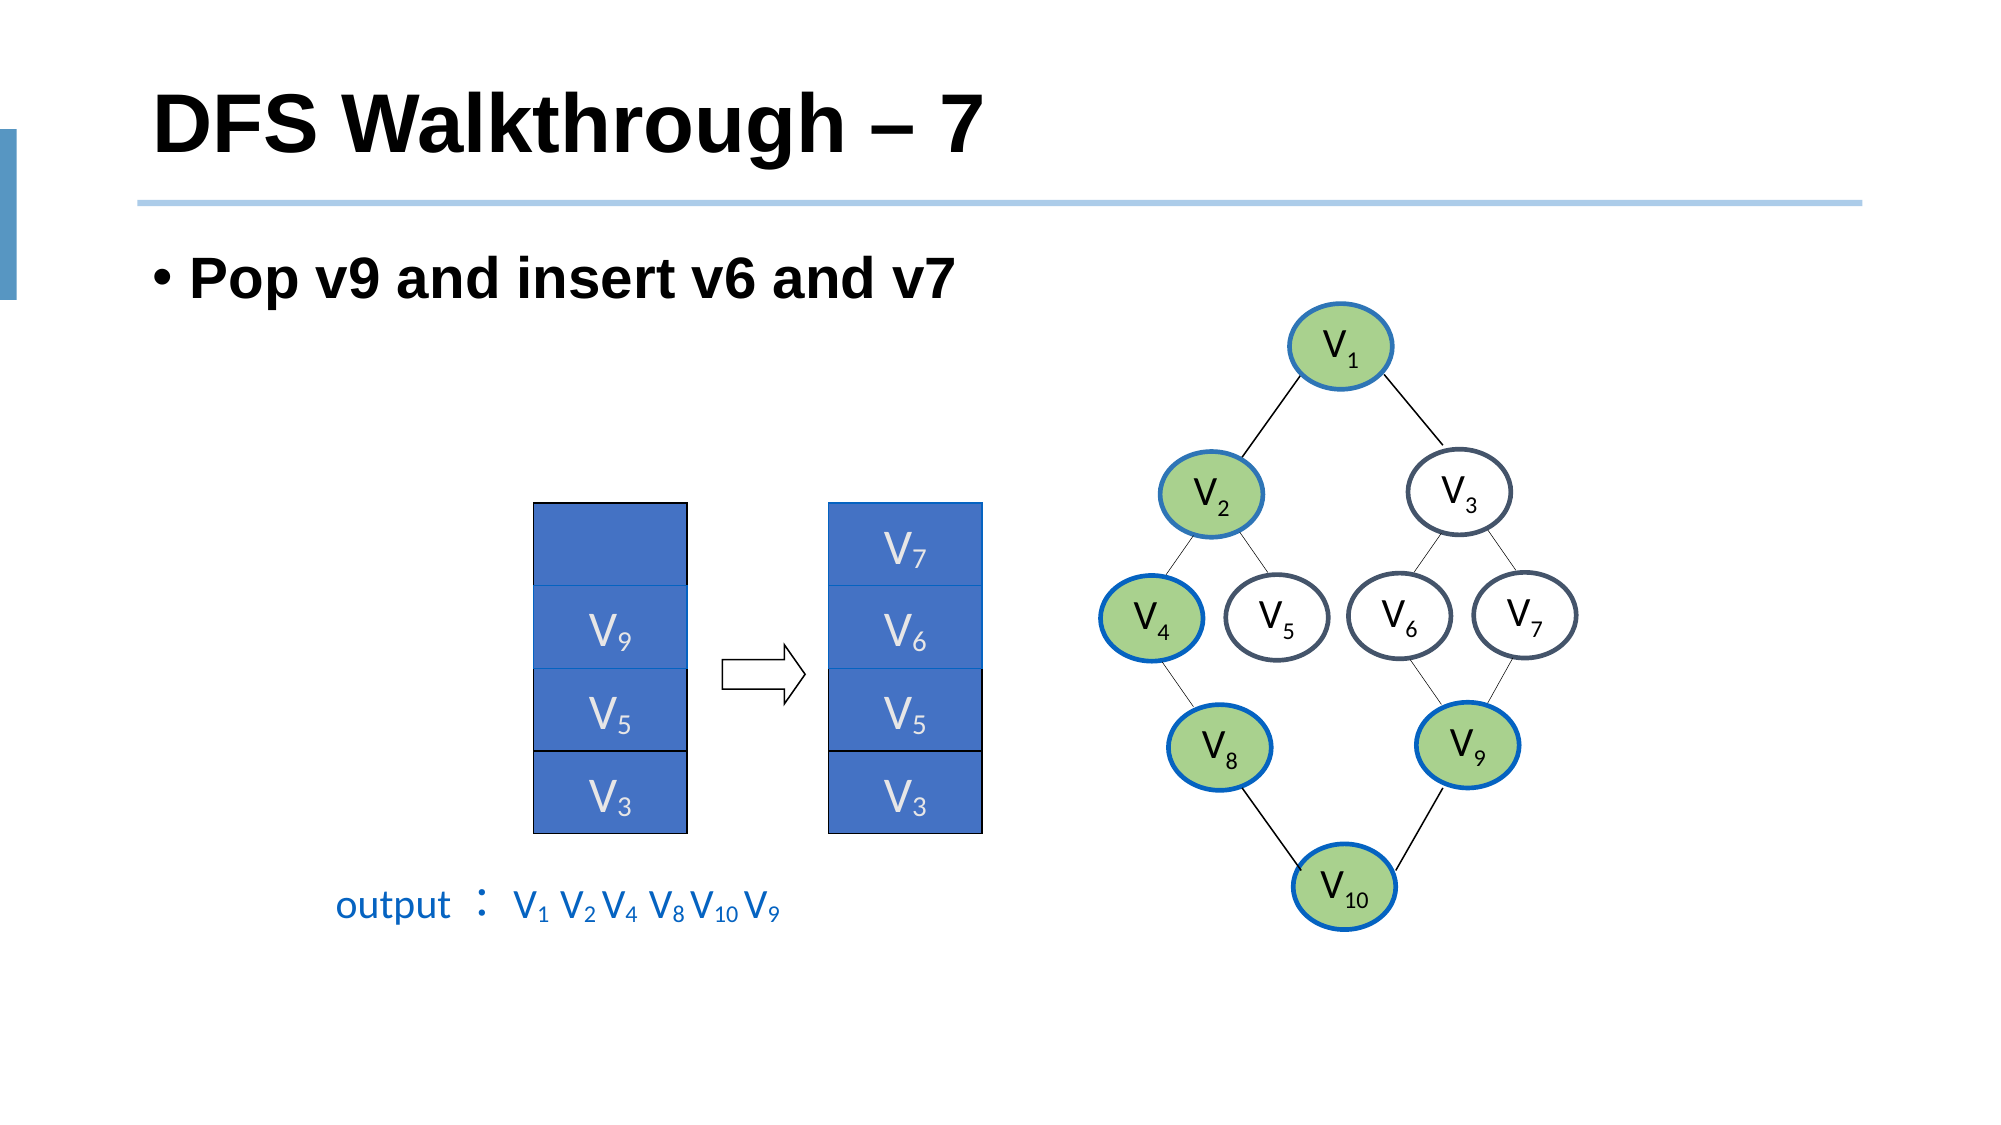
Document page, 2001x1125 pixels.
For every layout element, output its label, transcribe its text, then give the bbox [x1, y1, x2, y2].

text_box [320, 303, 1577, 935]
title DFS Walkthrough – 7 [137, 42, 1863, 208]
list Pop v9 and insert v6 and v7 [137, 240, 1863, 378]
